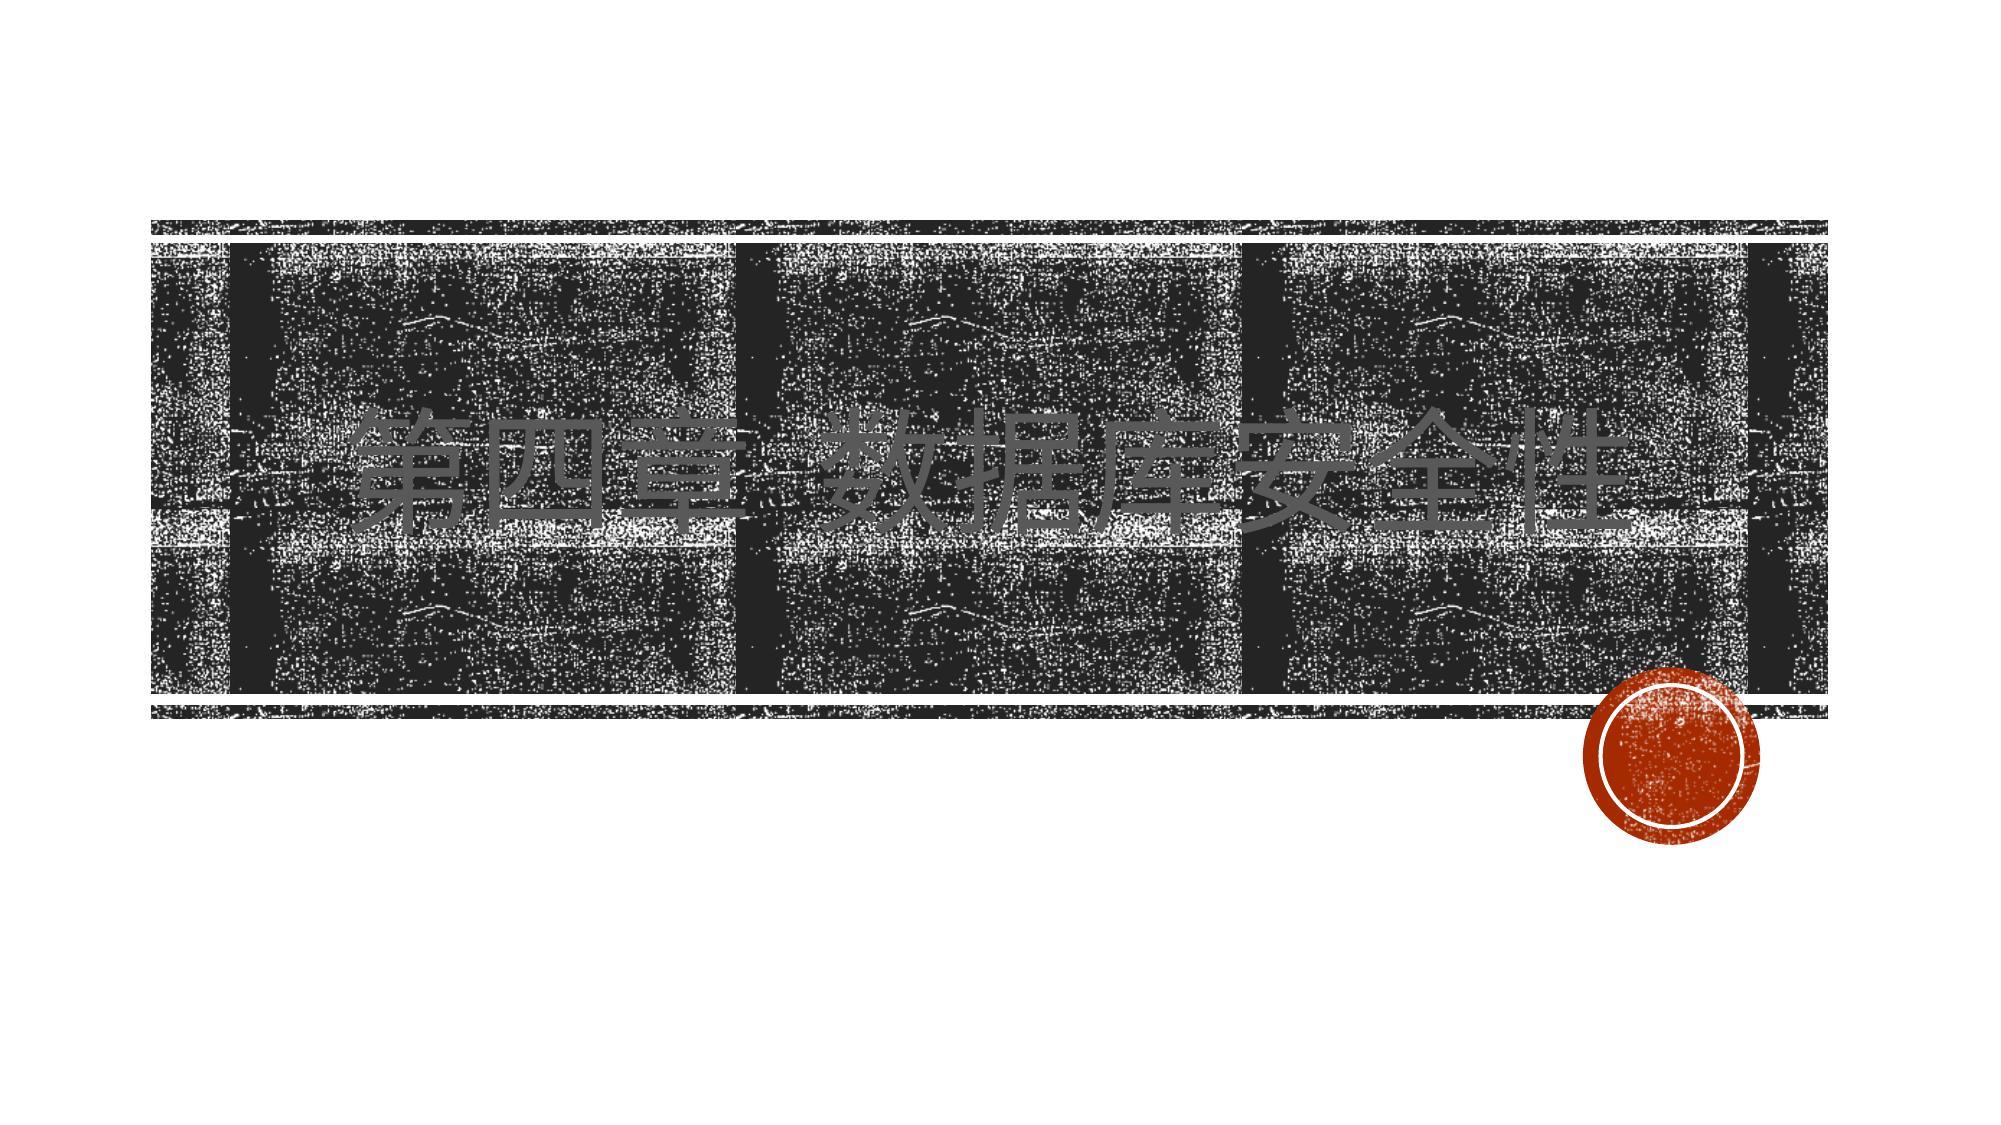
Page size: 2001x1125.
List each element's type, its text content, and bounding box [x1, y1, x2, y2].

title 第四章 数据库安全性 [172, 234, 1808, 733]
slide_number [1573, 703, 1770, 809]
